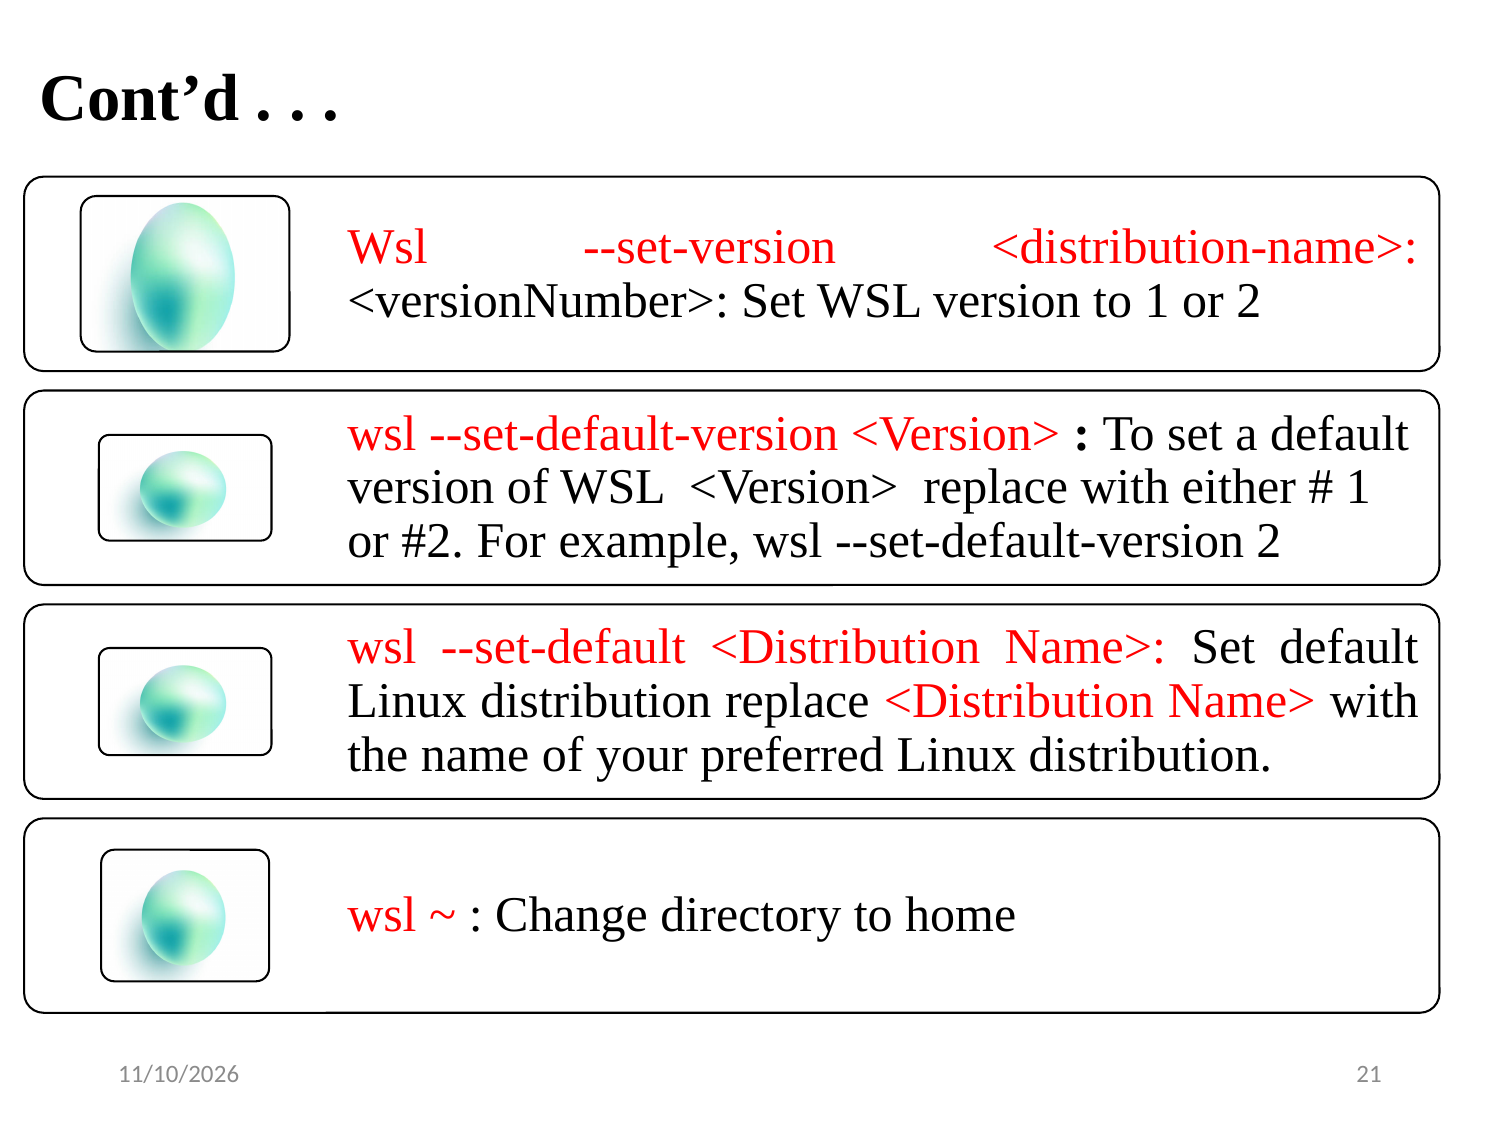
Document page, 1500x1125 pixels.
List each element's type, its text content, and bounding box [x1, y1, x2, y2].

slide_number 21 [1059, 1042, 1397, 1103]
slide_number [103, 1042, 441, 1103]
title Cont’d . . . [24, 21, 1476, 177]
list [24, 176, 1440, 1014]
